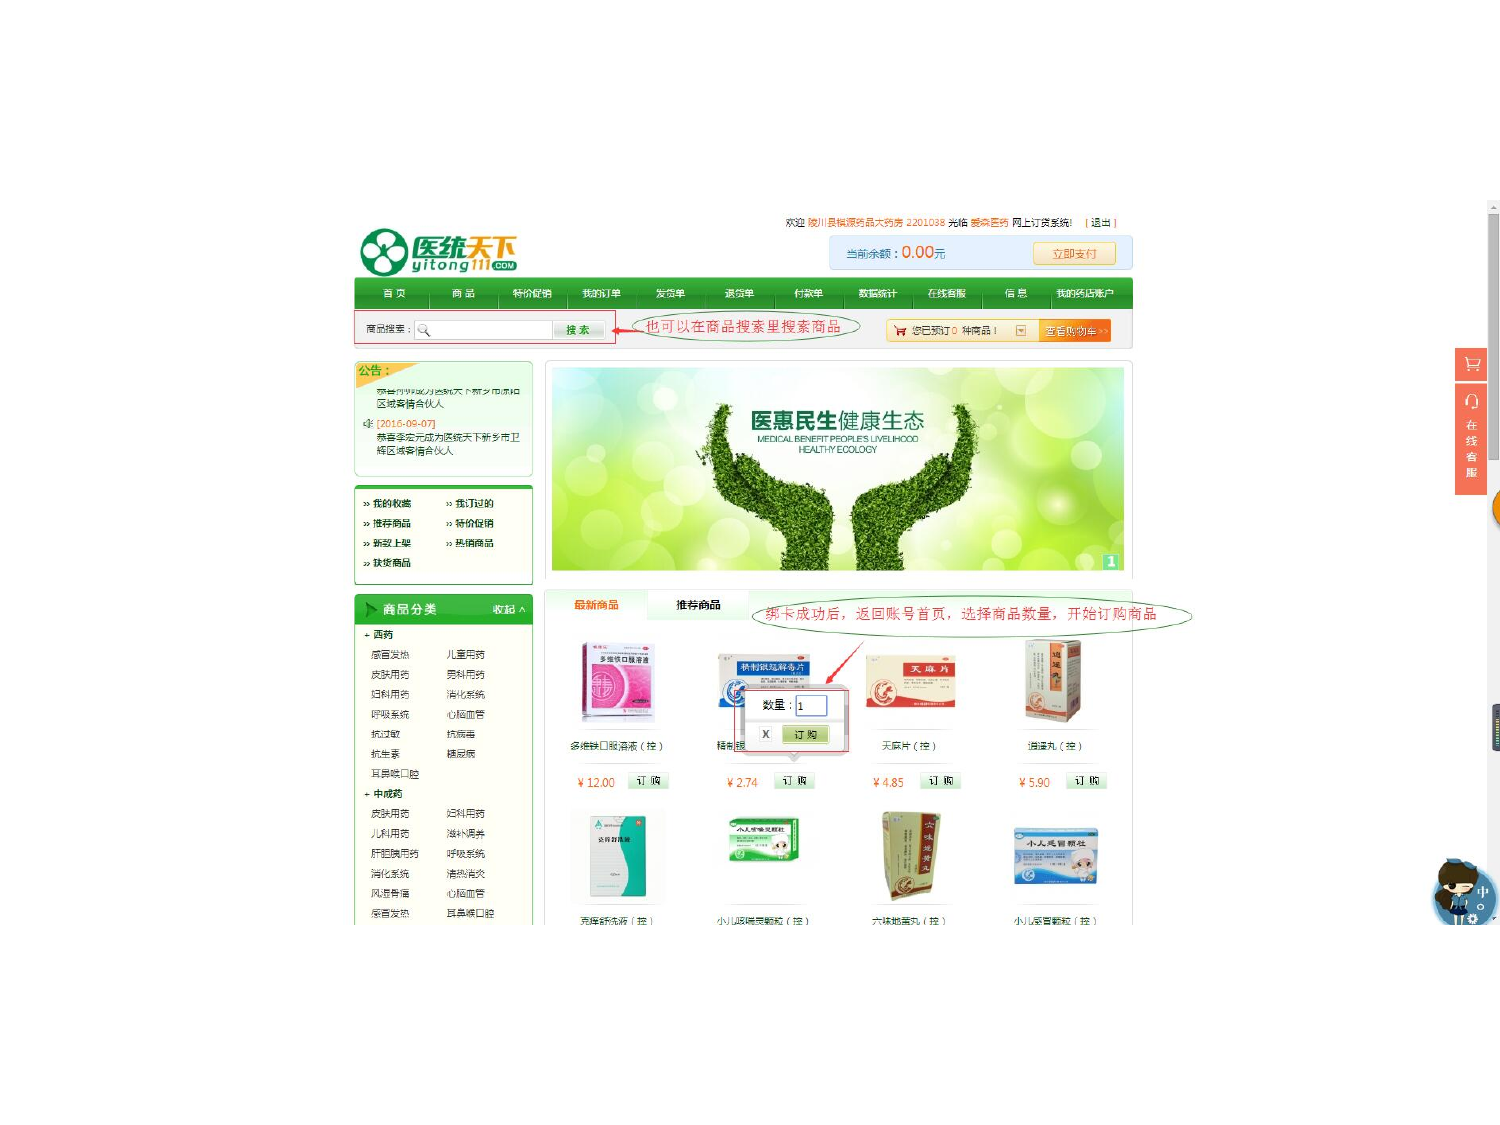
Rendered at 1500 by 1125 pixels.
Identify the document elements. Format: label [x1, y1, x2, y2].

picture [0, 200, 1500, 925]
